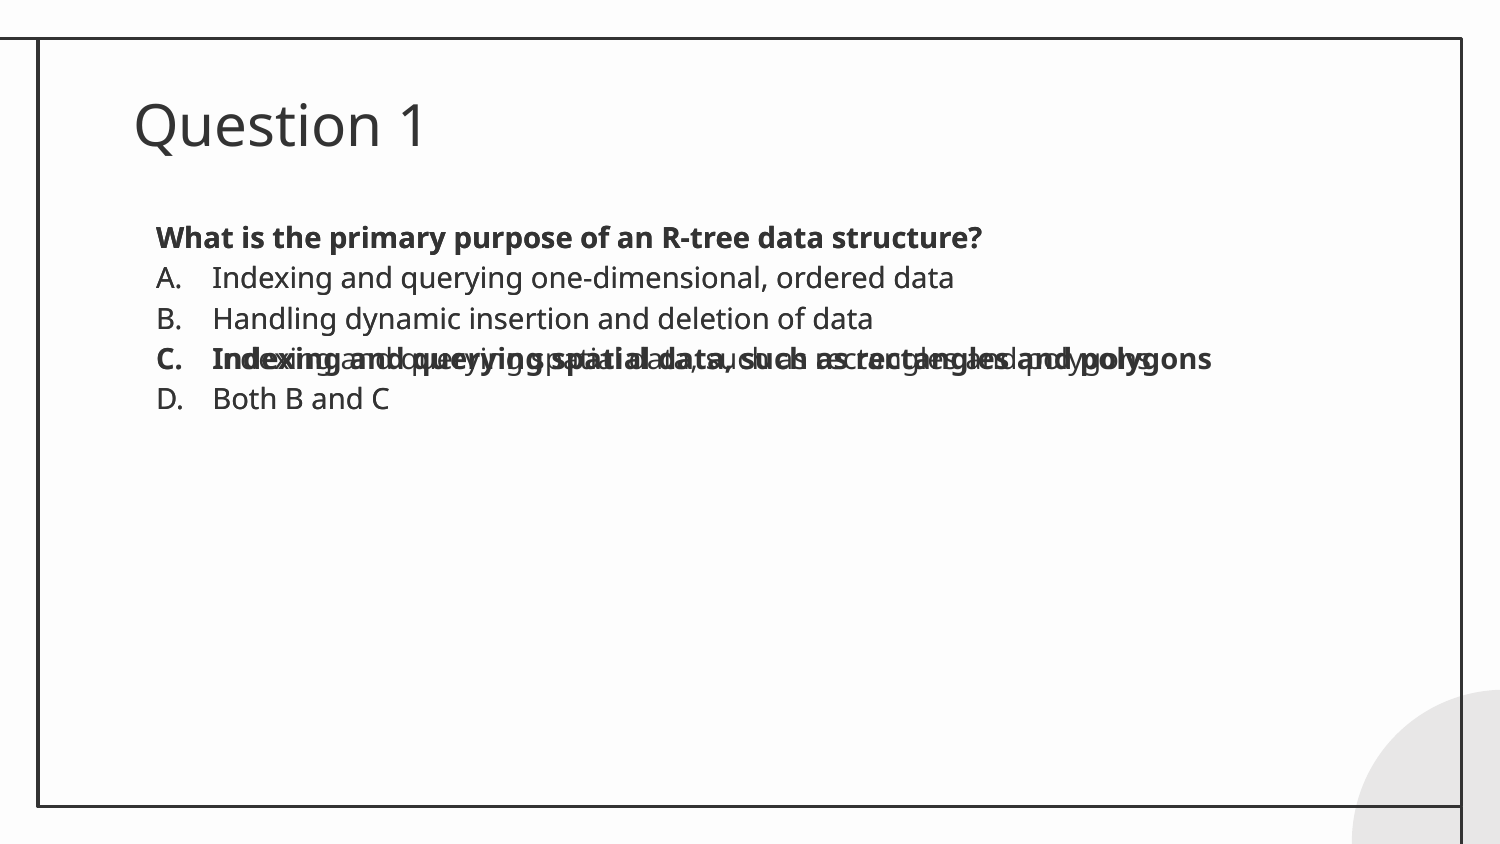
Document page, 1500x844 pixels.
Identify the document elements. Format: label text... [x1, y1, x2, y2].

text_box What is the primary purpose of an R-tree data structure? Indexing and querying one-dimensional, ordered data Handling dynamic insertion and deletion of data Indexing and querying spatial data, such as rectangles and polygons Both B and C [118, 199, 1382, 730]
title Question 1 [118, 72, 1382, 167]
